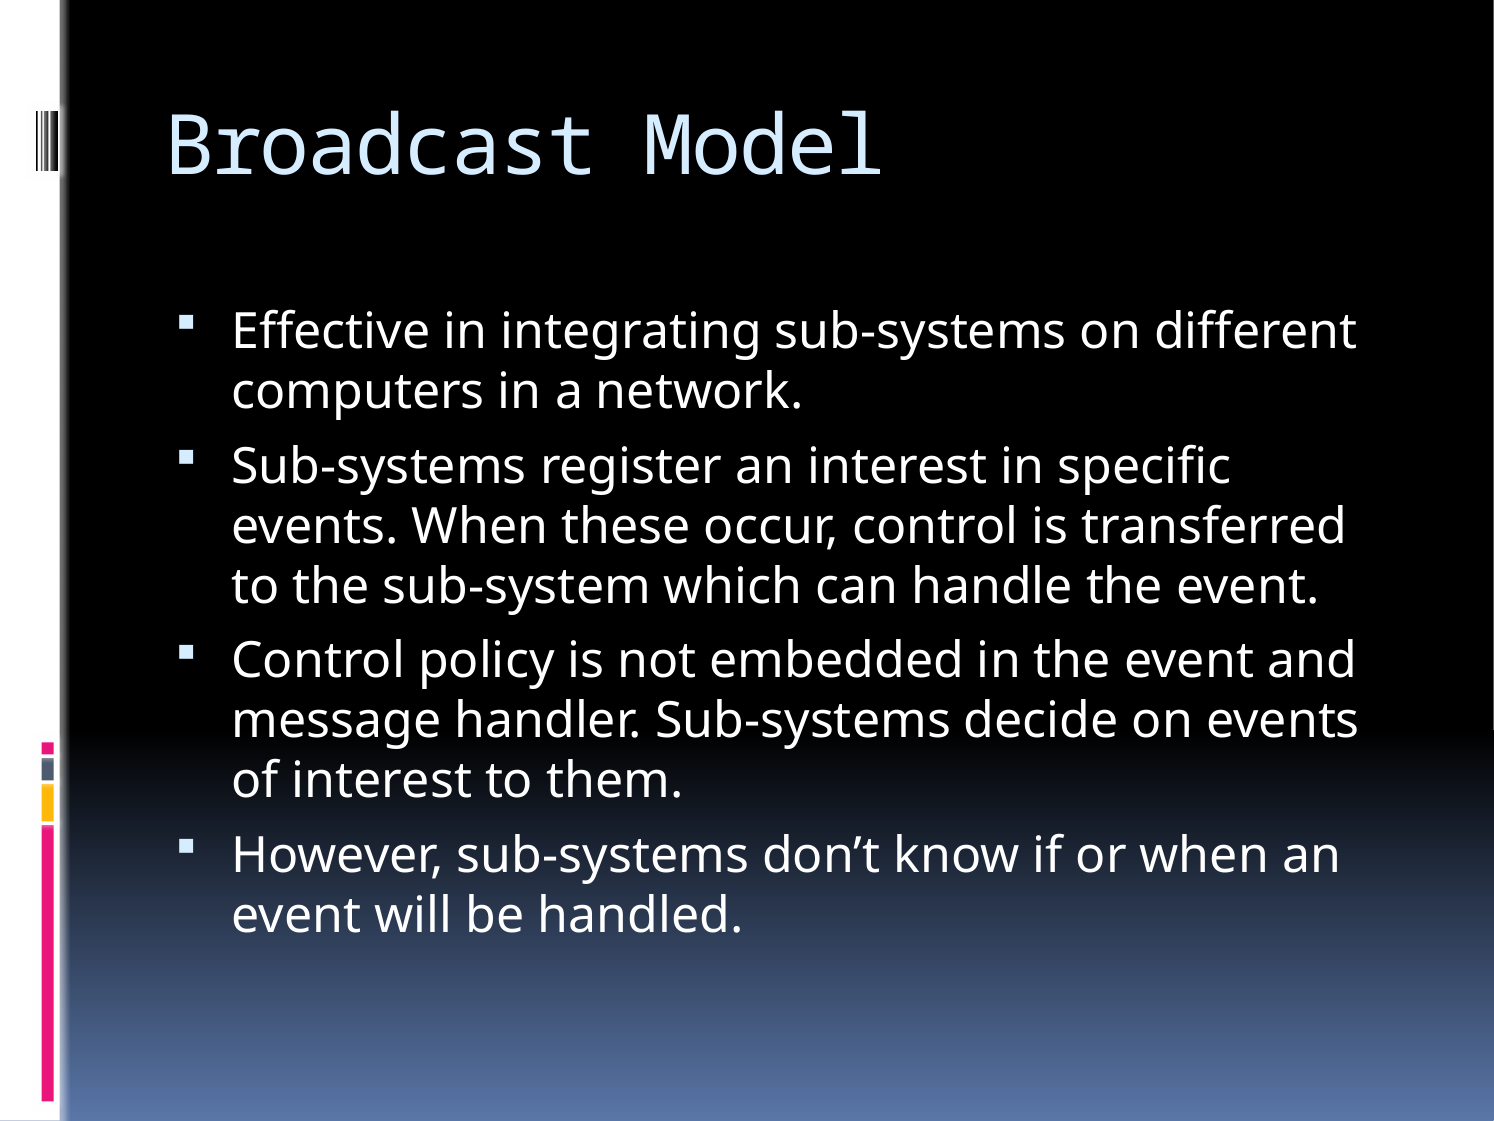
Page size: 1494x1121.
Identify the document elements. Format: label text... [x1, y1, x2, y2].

list Effective in integrating sub-systems on different computers in a network. Sub-systems register an interest in specific events. When these occur, control is transferred to the sub-system which can handle the event. Control policy is not embedded in the event and message handler. Sub-systems decide on events of interest to them. However, sub-systems don’t know if or when an event will be handled. [149, 291, 1420, 1039]
title Broadcast Model [149, 83, 1419, 234]
